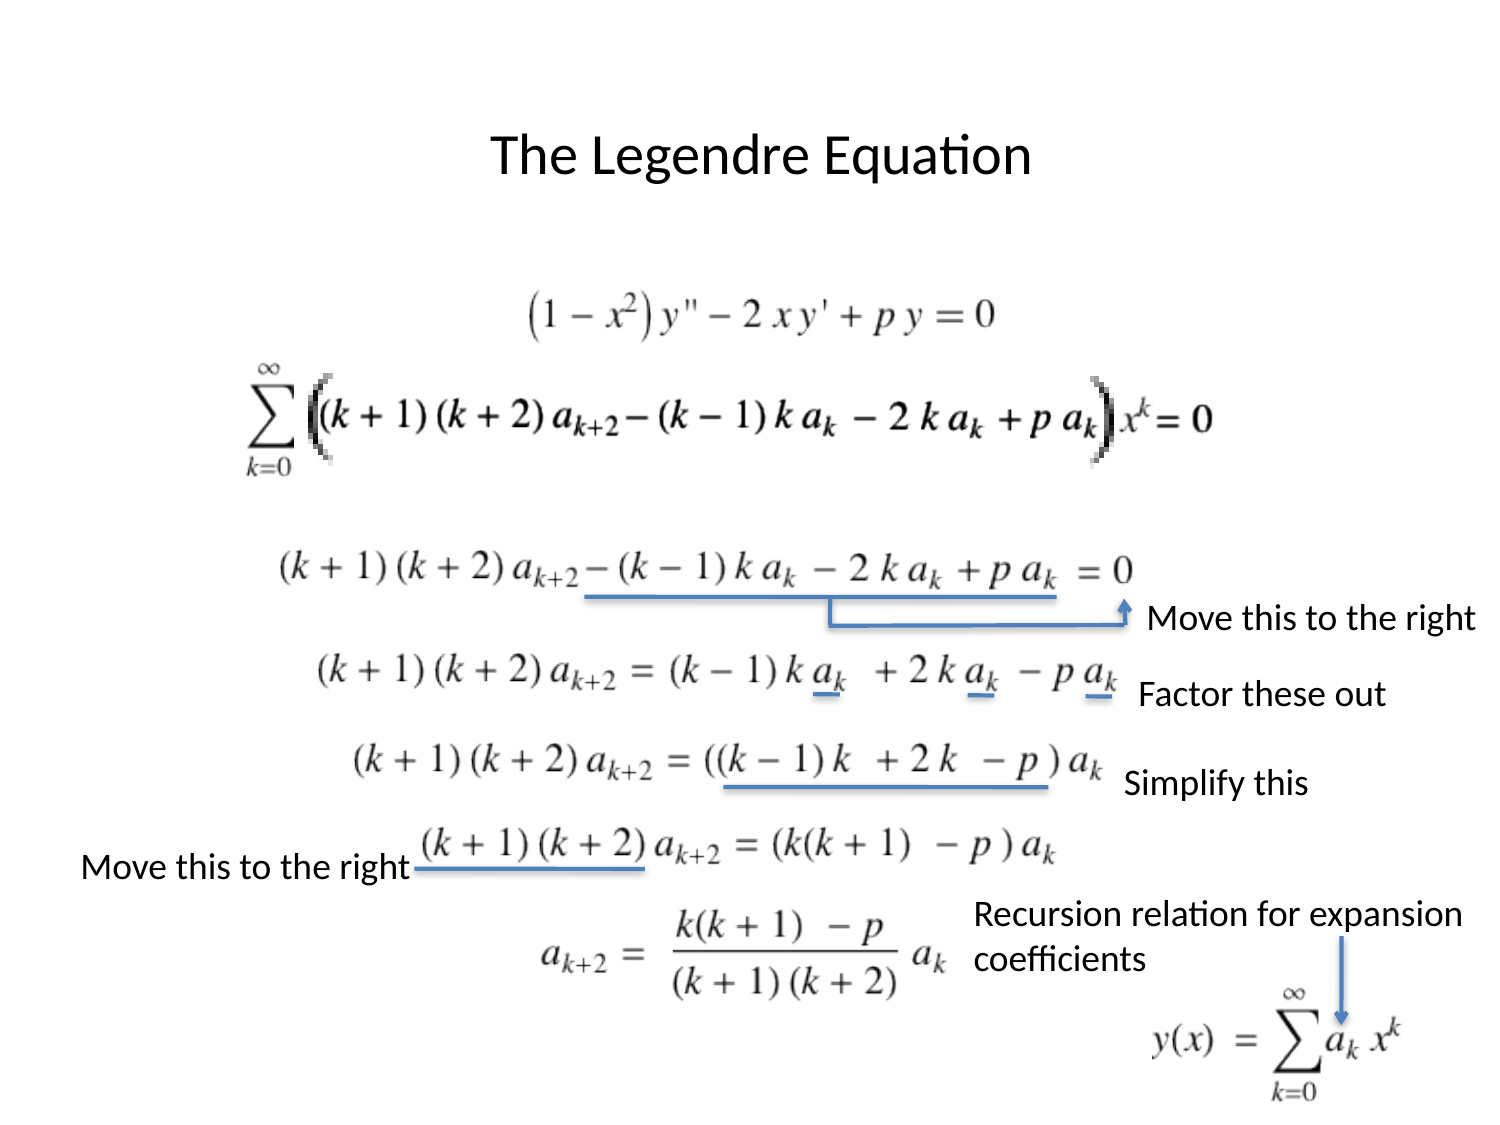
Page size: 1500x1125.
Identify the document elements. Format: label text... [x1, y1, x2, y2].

picture [1145, 401, 1215, 446]
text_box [245, 357, 1214, 483]
picture [316, 650, 660, 695]
text_box The Legendre Equation [475, 108, 1049, 194]
picture [353, 740, 1113, 785]
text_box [812, 661, 1404, 723]
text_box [723, 750, 1326, 812]
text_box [279, 547, 1136, 597]
picture [661, 651, 1128, 696]
picture [533, 904, 949, 1005]
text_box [955, 880, 1483, 1108]
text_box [584, 585, 1495, 647]
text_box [319, 396, 1099, 444]
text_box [63, 834, 645, 896]
picture [421, 824, 1066, 869]
picture [527, 287, 997, 347]
